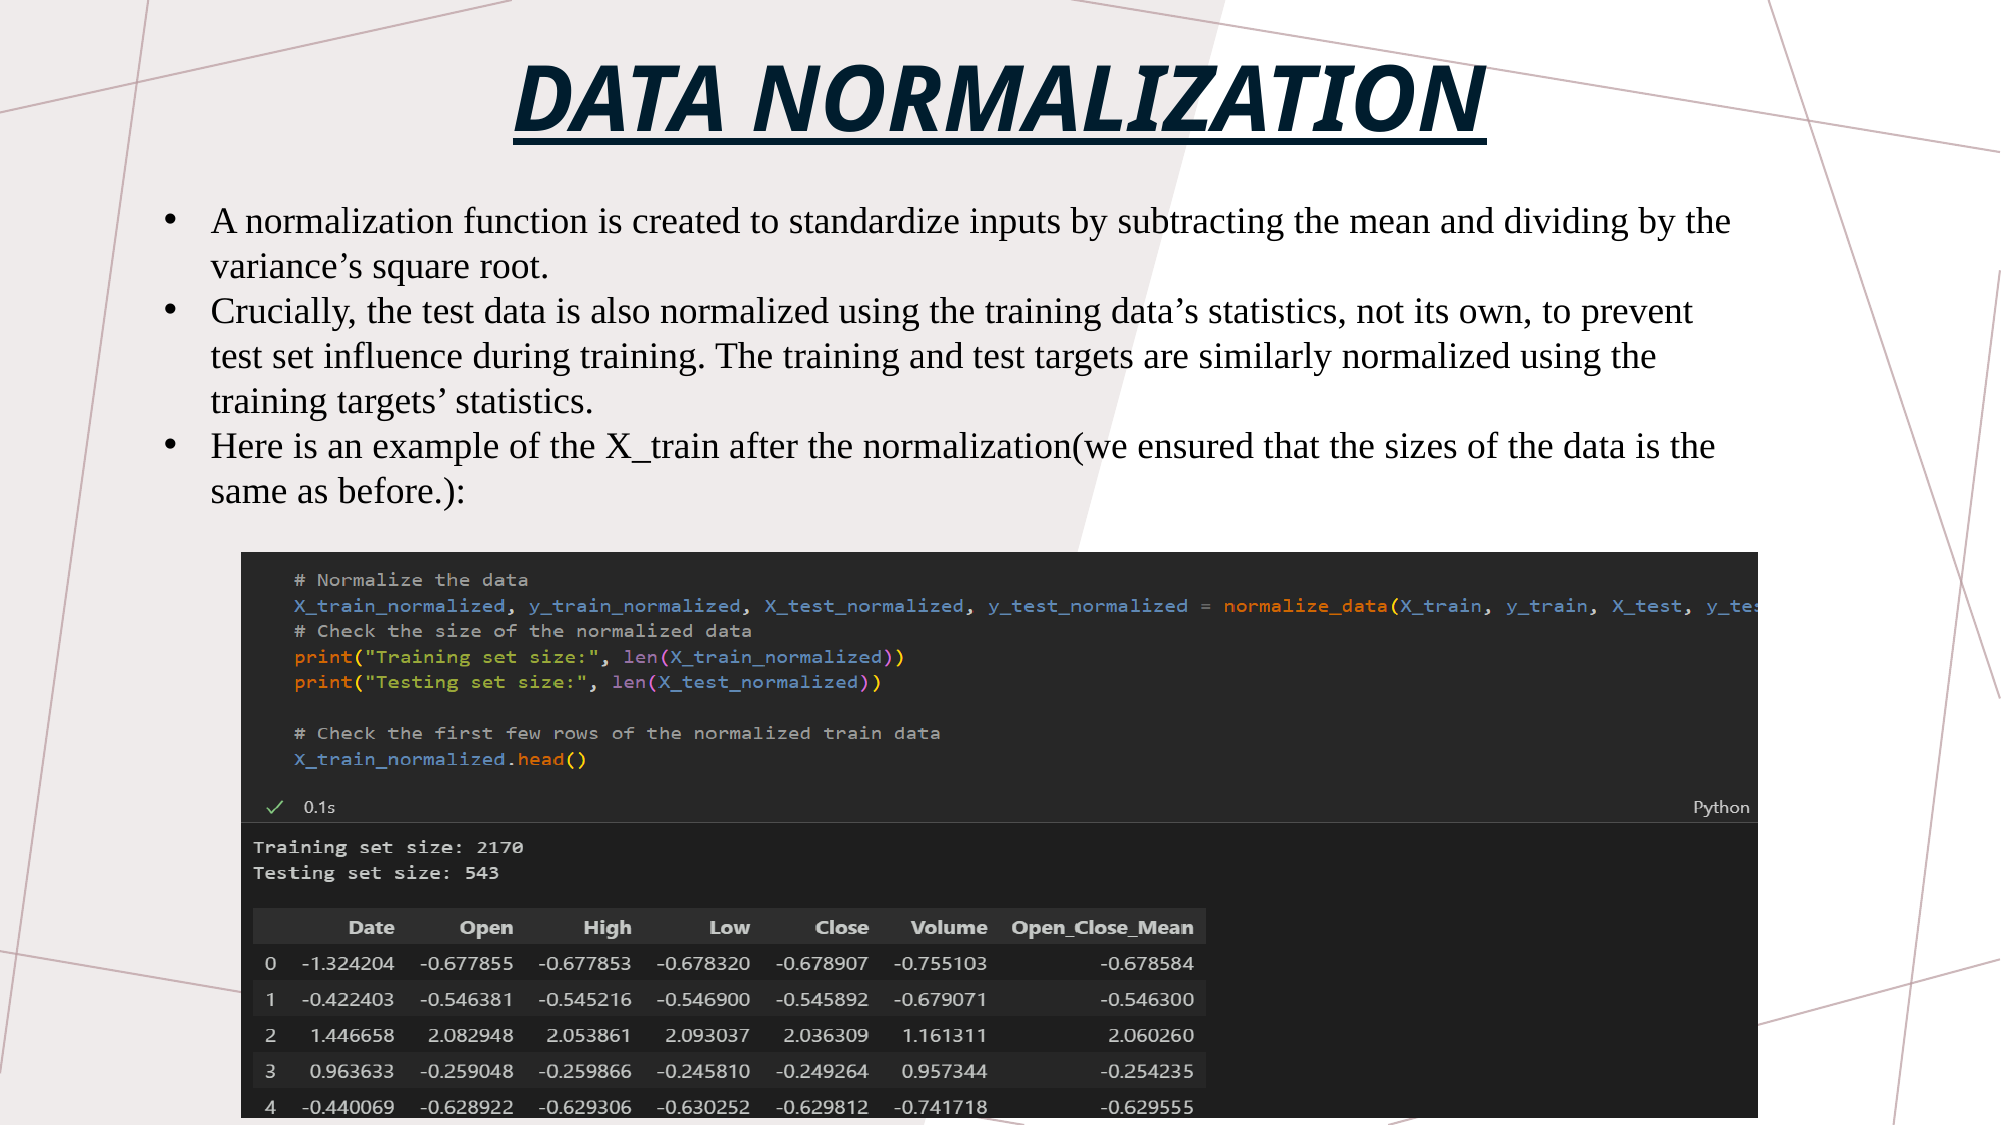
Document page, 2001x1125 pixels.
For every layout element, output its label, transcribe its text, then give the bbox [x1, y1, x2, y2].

text_box A normalization function is created to standardize inputs by subtracting the mean and dividing by the variance’s square root. Crucially, the test data is also normalized using the training data’s statistics, not its own, to prevent test set influence during training. The training and test targets are similarly normalized using the training targets’ statistics. Here is an example of the X_train after the normalization(we ensured that the sizes of the data is the same as before.): [148, 188, 1758, 519]
picture [241, 551, 1759, 1119]
title Data Normalization [428, 0, 1572, 159]
